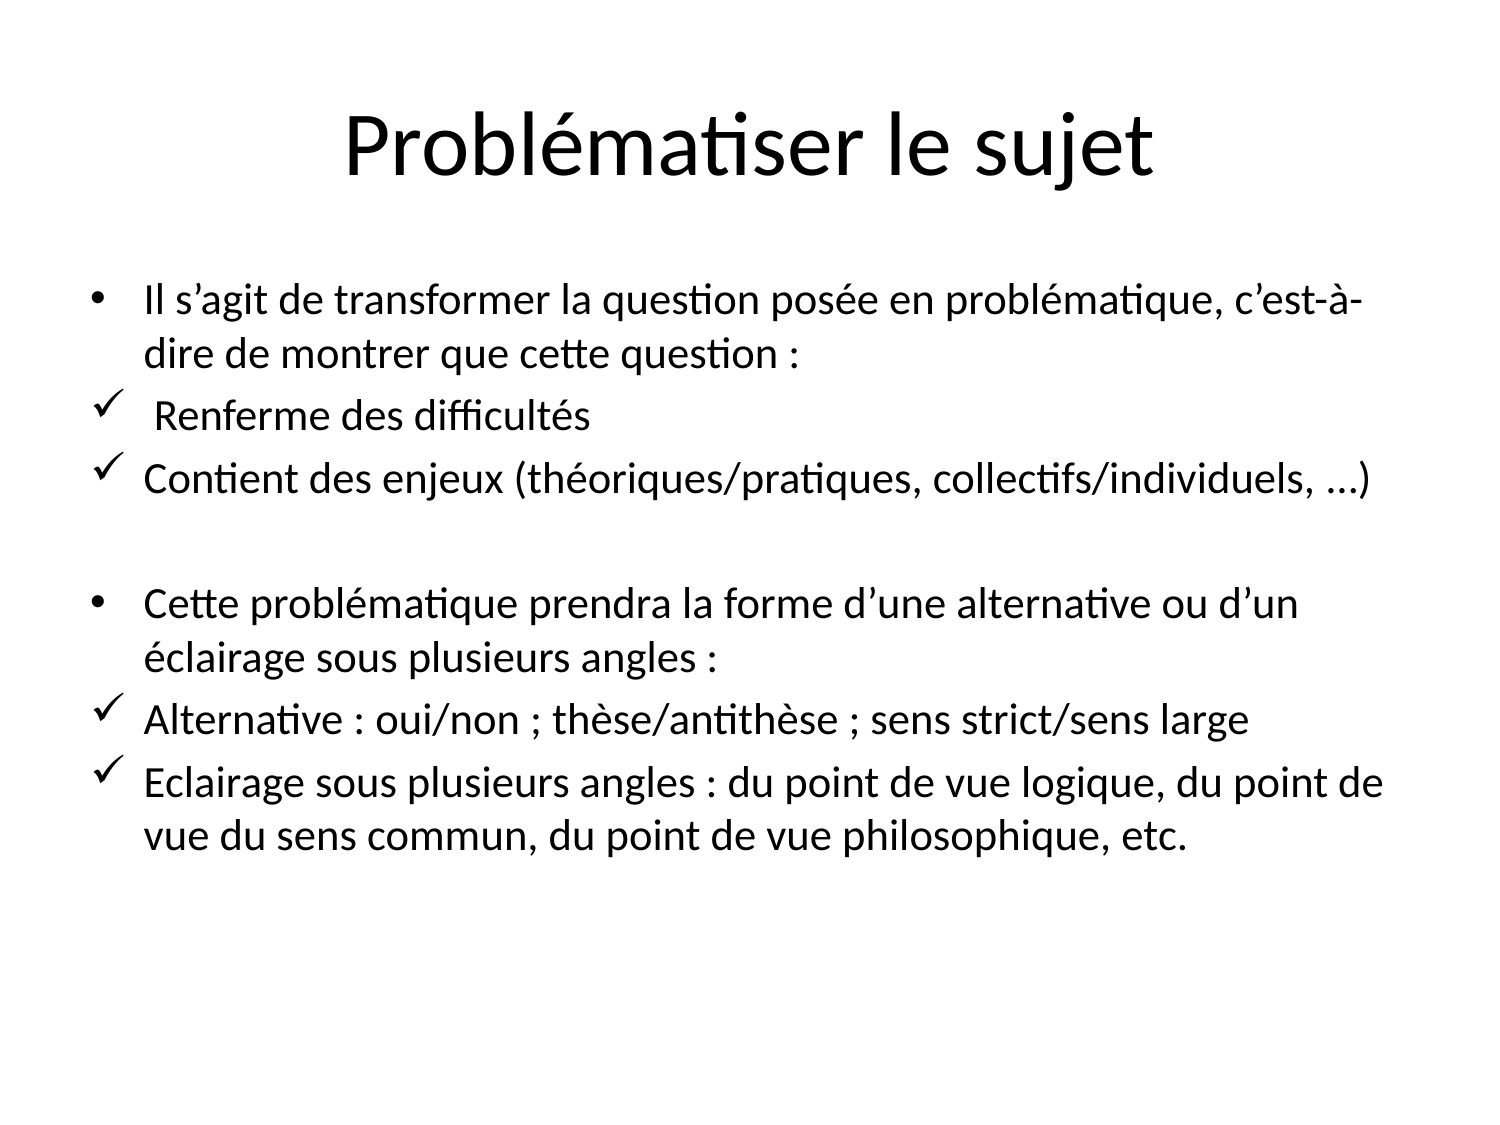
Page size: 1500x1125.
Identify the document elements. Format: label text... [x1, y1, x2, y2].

list Il s’agit de transformer la question posée en problématique, c’est-à-dire de montrer que cette question : Renferme des difficultés Contient des enjeux (théoriques/pratiques, collectifs/individuels, …) Cette problématique prendra la forme d’une alternative ou d’un éclairage sous plusieurs angles : Alternative : oui/non ; thèse/antithèse ; sens strict/sens large Eclairage sous plusieurs angles : du point de vue logique, du point de vue du sens commun, du point de vue philosophique, etc. [75, 262, 1425, 1005]
title Problématiser le sujet [75, 45, 1425, 233]
